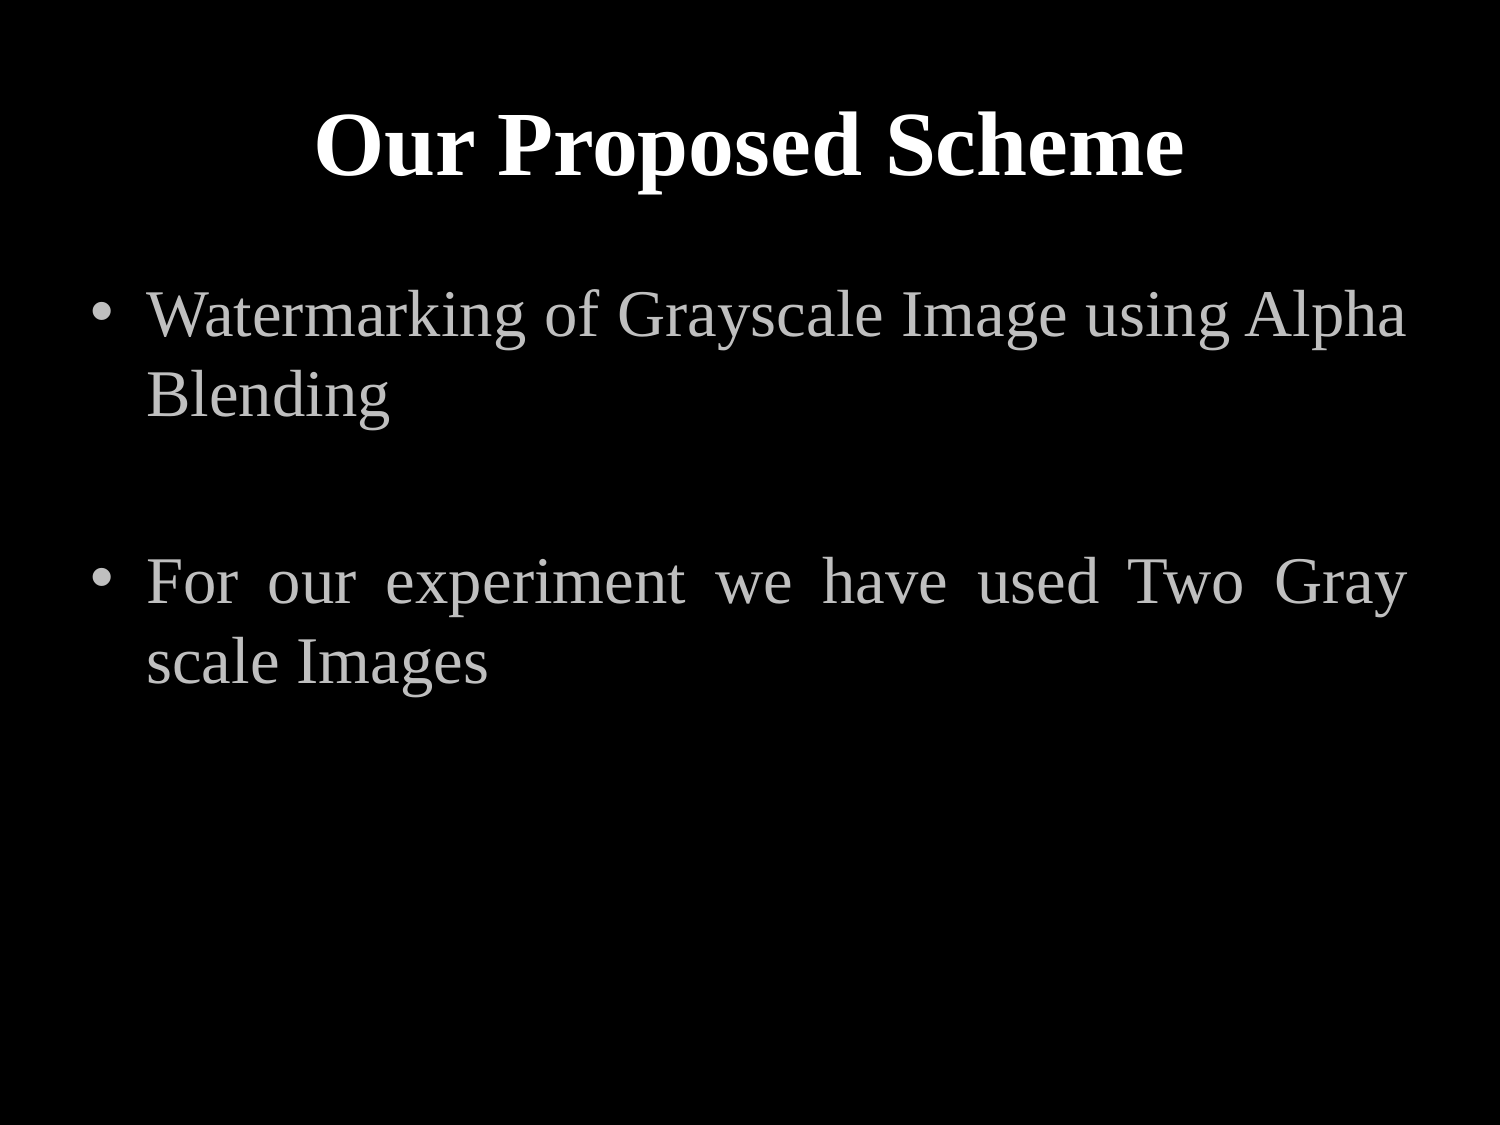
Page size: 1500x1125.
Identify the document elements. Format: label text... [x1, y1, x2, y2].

list Watermarking of Grayscale Image using Alpha Blending For our experiment we have used Two Gray scale Images [75, 262, 1425, 1005]
title Our Proposed Scheme [75, 45, 1425, 233]
